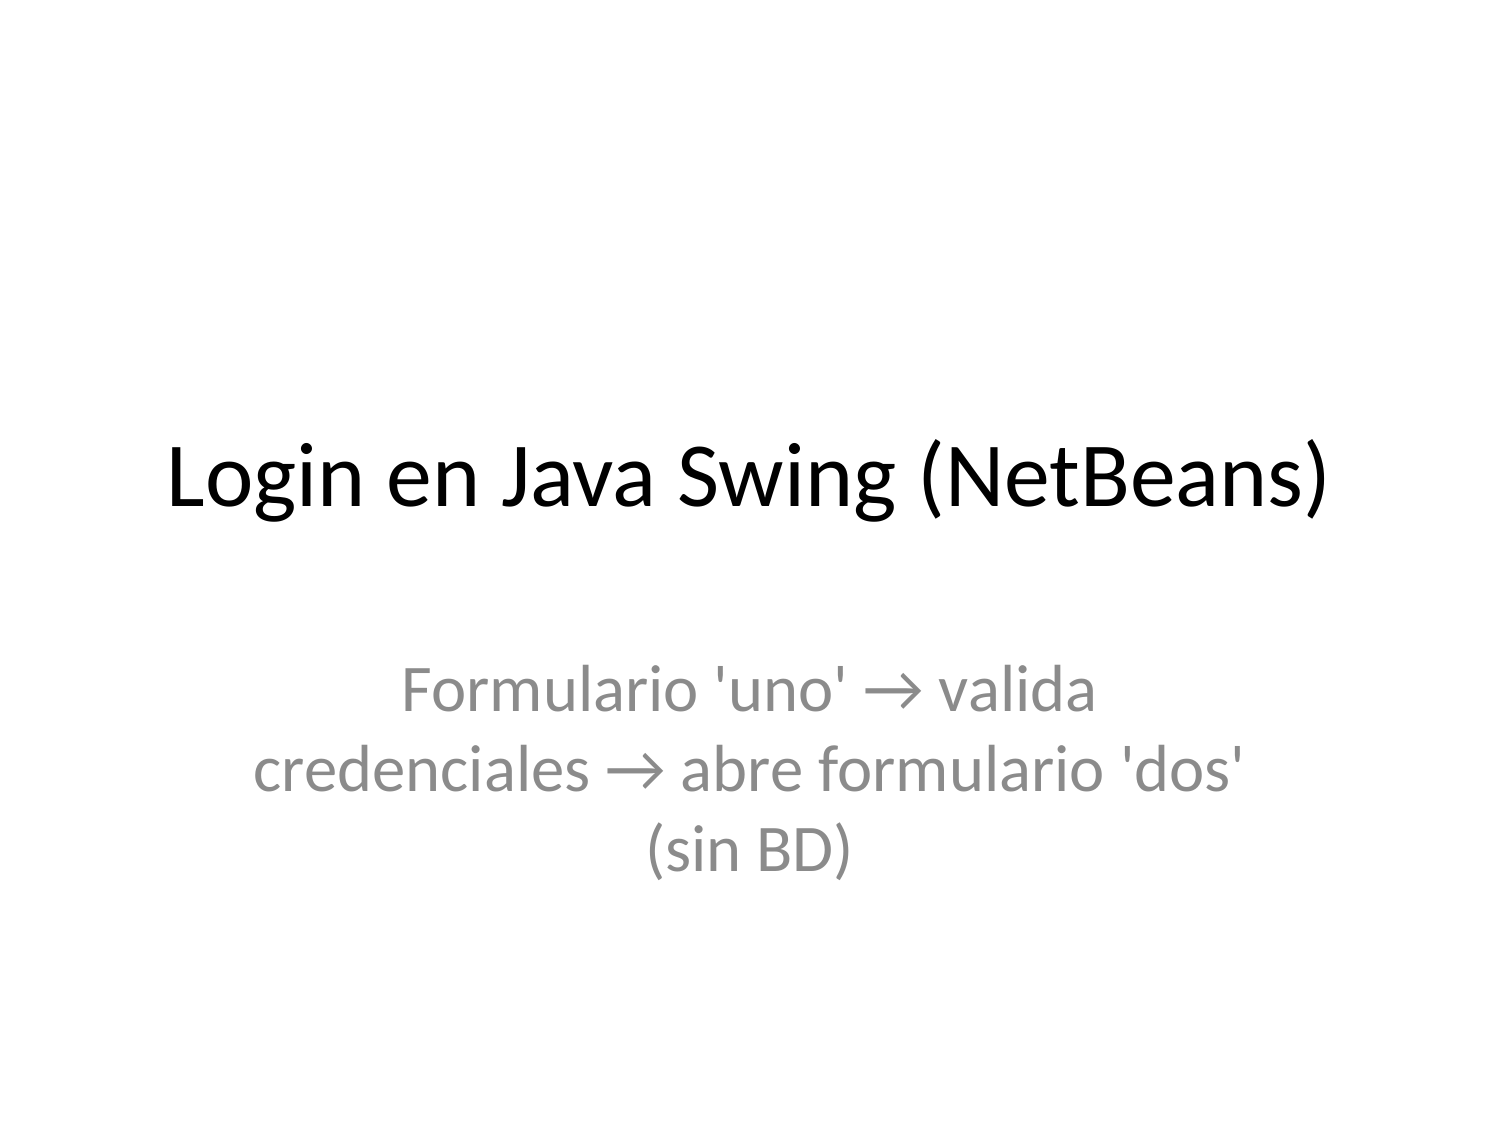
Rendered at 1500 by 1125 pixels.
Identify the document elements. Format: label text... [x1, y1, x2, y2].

subtitle Formulario 'uno' → valida credenciales → abre formulario 'dos' (sin BD) [225, 637, 1275, 925]
title Login en Java Swing (NetBeans) [112, 349, 1388, 591]
